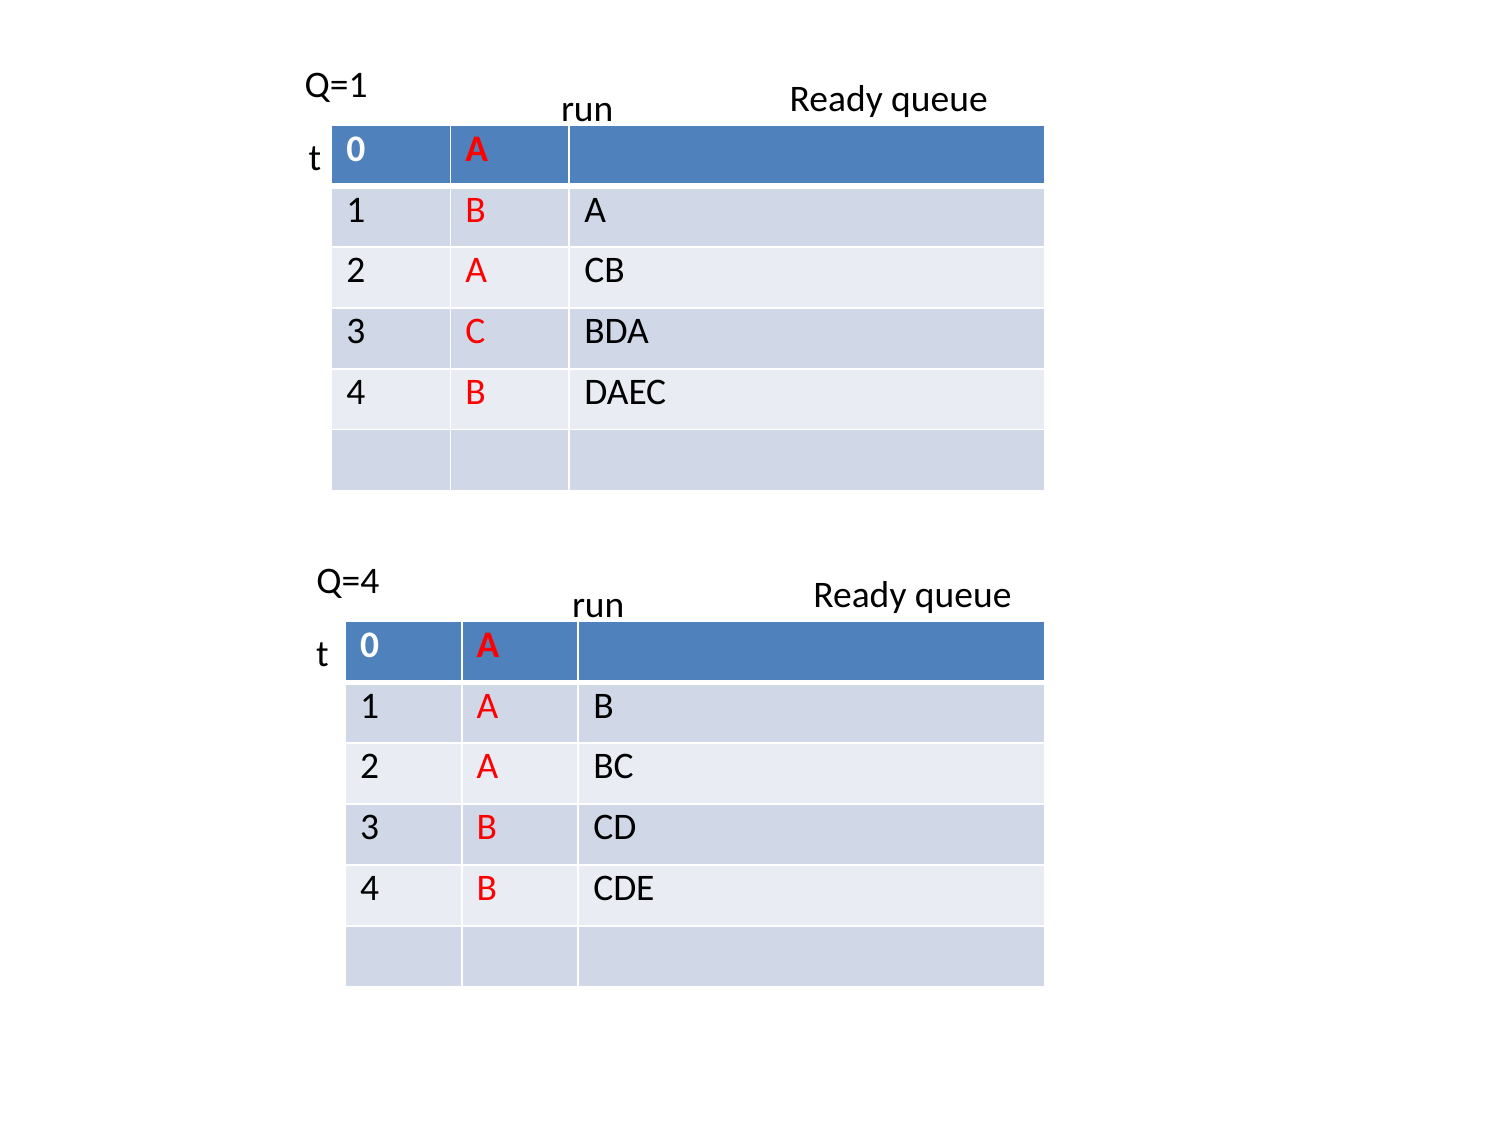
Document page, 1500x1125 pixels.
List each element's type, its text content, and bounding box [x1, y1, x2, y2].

table_cell 1 [346, 685, 461, 742]
text_box Q=4 [301, 549, 395, 609]
table_cell 3 [346, 805, 461, 864]
table_cell A [570, 189, 1044, 246]
table_cell [579, 927, 1044, 986]
text_box t [301, 621, 344, 682]
table_header A [451, 126, 568, 183]
table_cell CD [579, 805, 1044, 864]
table_header 0 [337, 126, 450, 183]
text_box Ready queue [774, 66, 1004, 127]
table_cell B [579, 685, 1044, 742]
table_cell CB [570, 248, 1044, 307]
text_box t [293, 125, 337, 186]
table_cell 3 [332, 309, 450, 368]
table_cell 4 [346, 866, 461, 925]
table_cell C [451, 309, 568, 368]
table_cell [332, 430, 450, 490]
table_header A [463, 622, 577, 680]
text_box run [557, 572, 640, 633]
table_header 0 [346, 622, 461, 680]
table_header [579, 622, 1044, 680]
table_cell 4 [332, 370, 450, 429]
table_cell B [451, 370, 568, 429]
table_cell [463, 927, 577, 986]
table_cell B [463, 866, 577, 925]
table_cell A [451, 248, 568, 307]
table_cell A [463, 744, 577, 803]
table_cell 1 [332, 189, 450, 246]
text_box run [546, 76, 629, 137]
table_cell 2 [332, 248, 450, 307]
table_cell DAEC [570, 370, 1044, 429]
table_cell [451, 430, 568, 490]
text_box Q=1 [289, 52, 383, 113]
table_cell 2 [346, 744, 461, 803]
table_cell B [451, 189, 568, 246]
text_box Ready queue [798, 562, 1027, 623]
table_cell CDE [579, 866, 1044, 925]
table_cell B [463, 805, 577, 864]
table_cell BDA [570, 309, 1044, 368]
table_cell [346, 927, 461, 986]
table_cell BC [579, 744, 1044, 803]
table_header [570, 126, 1044, 183]
table_cell [570, 430, 1044, 490]
table_cell A [463, 685, 577, 742]
